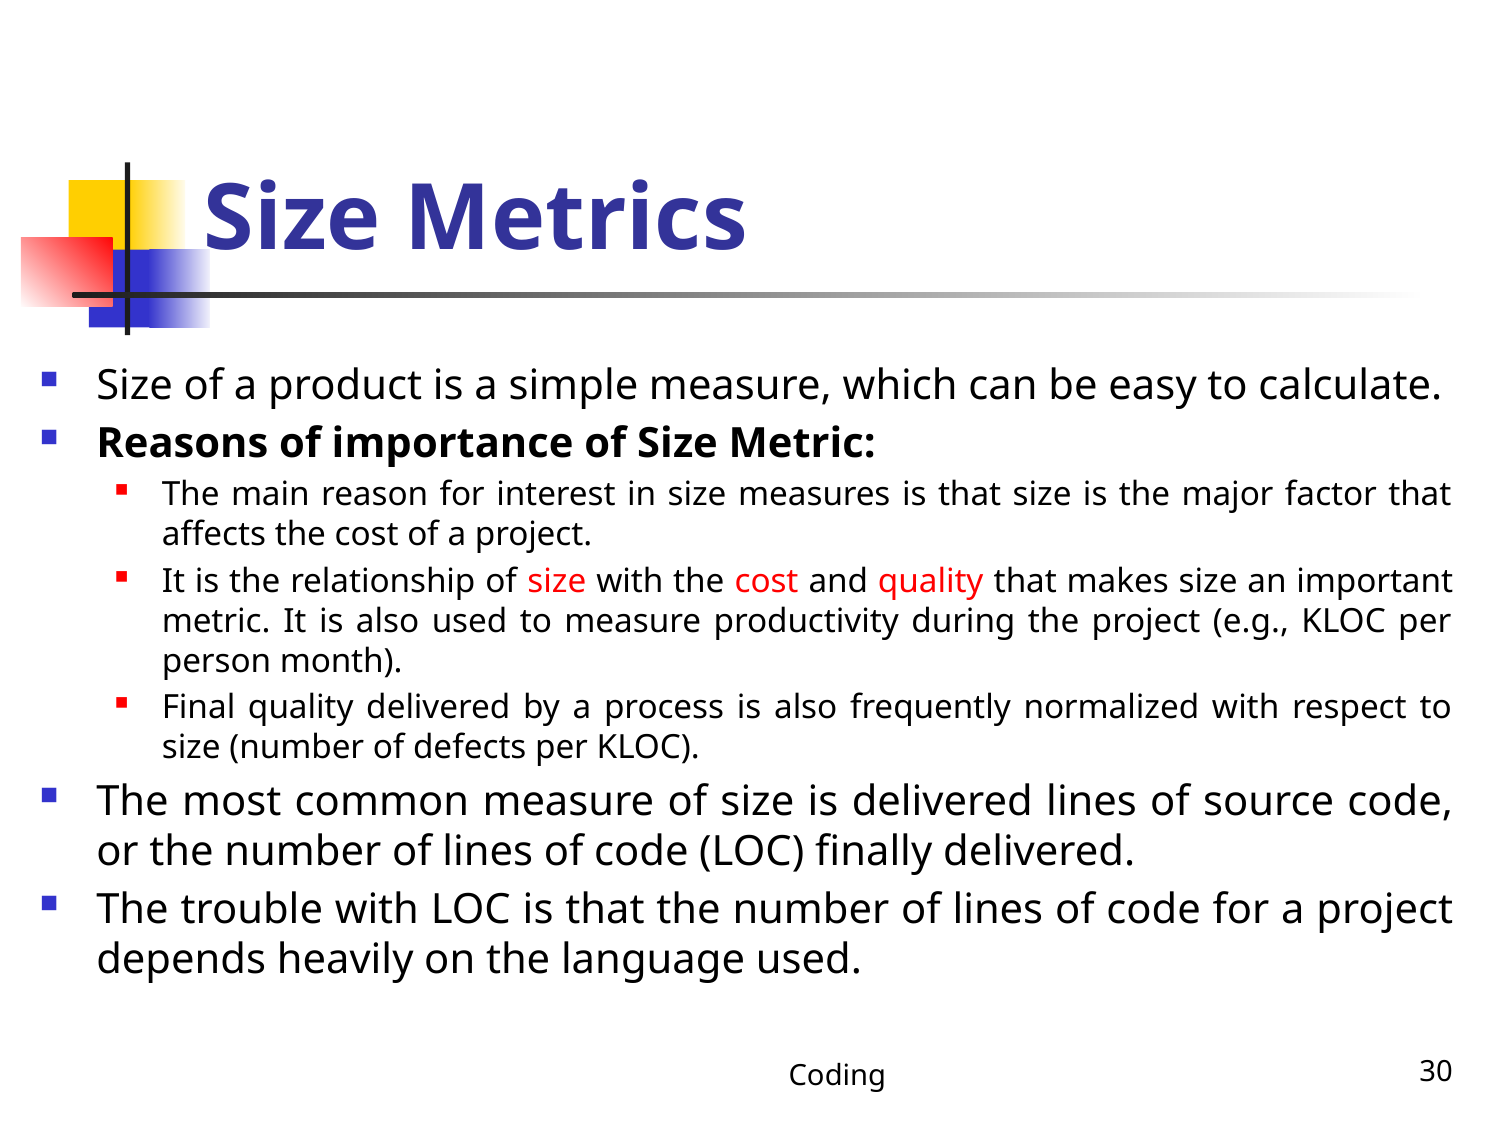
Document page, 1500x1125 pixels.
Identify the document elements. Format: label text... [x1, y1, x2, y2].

footer Coding [599, 1023, 1076, 1100]
title Size Metrics [188, 34, 1468, 276]
list Size of a product is a simple measure, which can be easy to calculate. Reasons of importance of Size Metric: The main reason for interest in size measures is that size is the major factor that affects the cost of a project. It is the relationship of size with the cost and quality that makes size an important metric. It is also used to measure productivity during the project (e.g., KLOC per person month). Final quality delivered by a process is also frequently normalized with respect to size (number of defects per KLOC). The most common measure of size is delivered lines of source code, or the number of lines of code (LOC) finally delivered. The trouble with LOC is that the number of lines of code for a project depends heavily on the language used. [24, 349, 1470, 1007]
slide_number 30 [1154, 1023, 1468, 1100]
